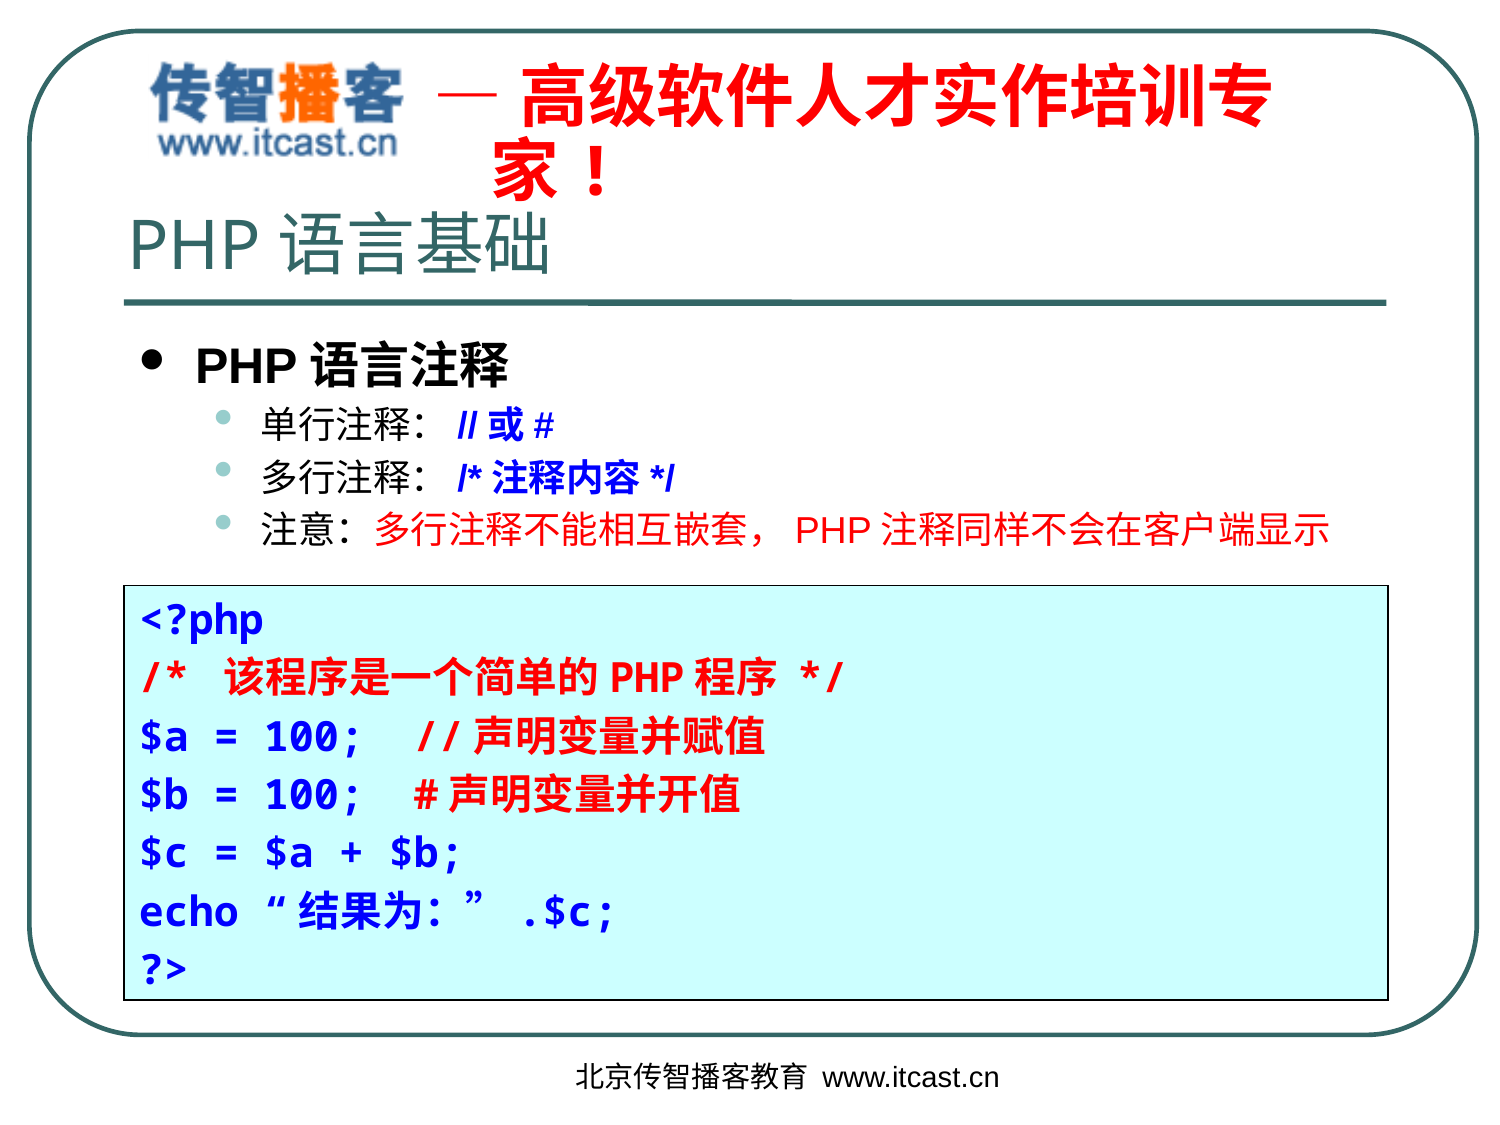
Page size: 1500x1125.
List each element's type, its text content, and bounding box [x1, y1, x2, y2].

title PHP语言基础 [111, 54, 1375, 292]
text_box <?php /* 该程序是一个简单的PHP程序 */ $a = 100; //声明变量并赋值 $b = 100; #声明变量并开值 $c = $a + $b; echo “结果为：”.$c; ?> [123, 585, 1388, 1001]
list PHP语言注释 单行注释：//或# 多行注释：/*注释内容*/ 注意：多行注释不能相互嵌套，PHP注释同样不会在客户端显示 [123, 326, 1387, 585]
